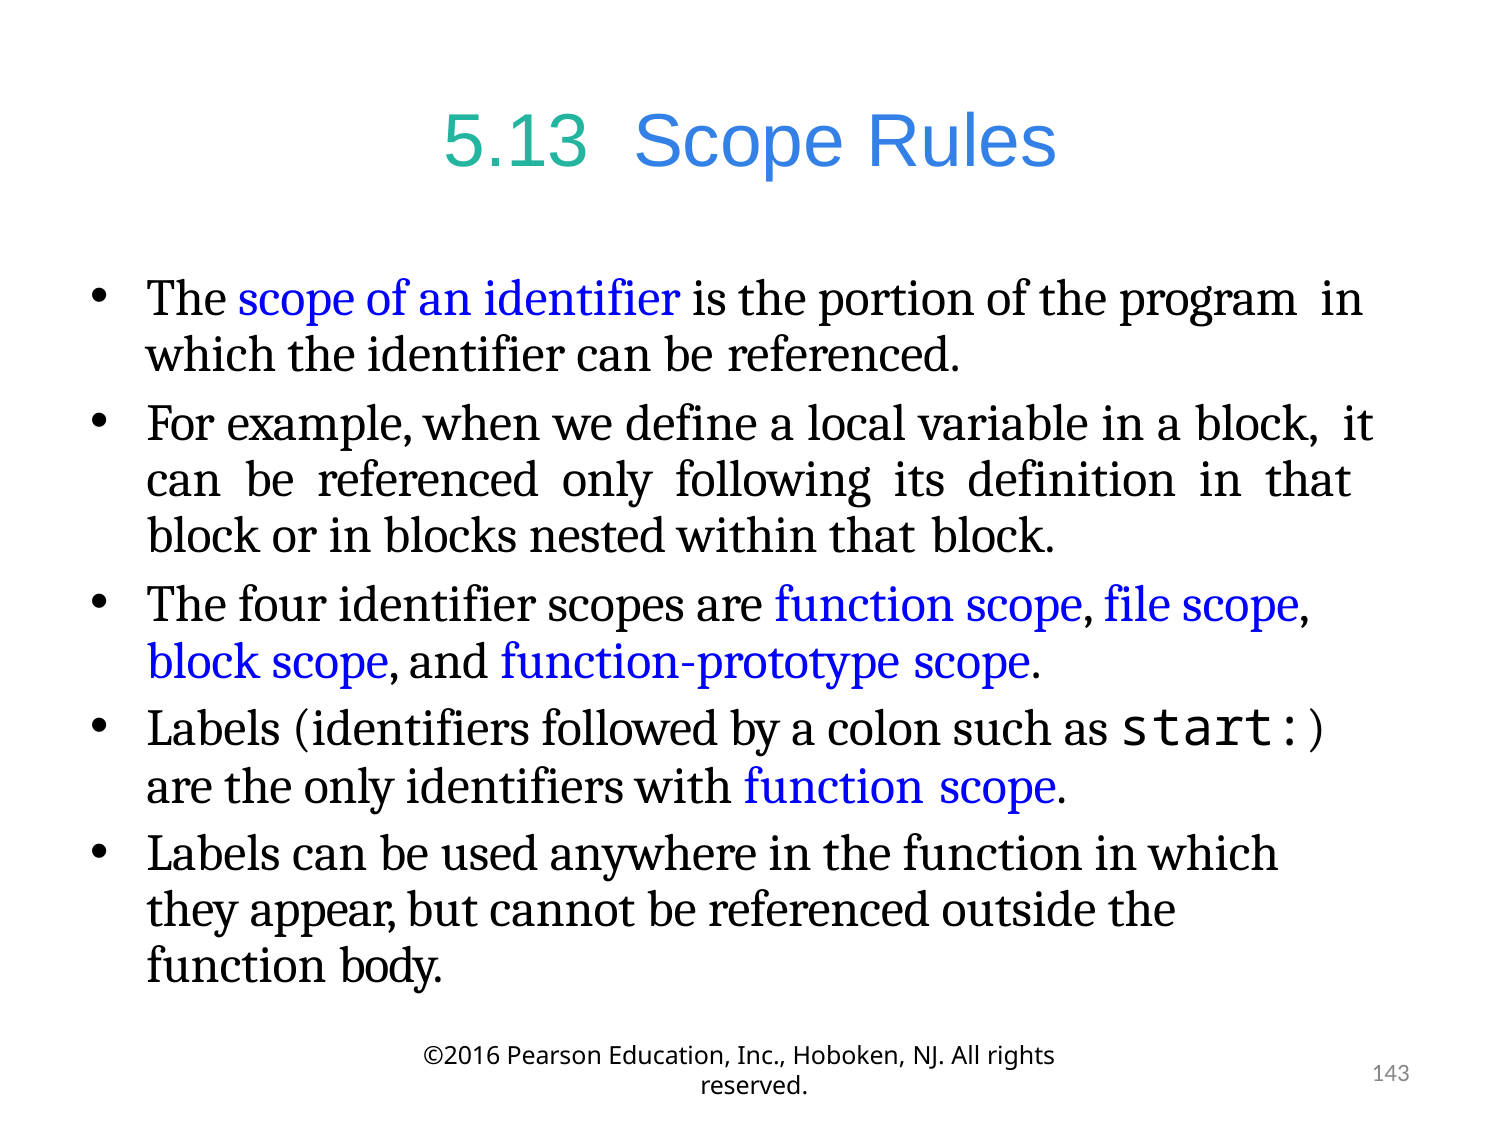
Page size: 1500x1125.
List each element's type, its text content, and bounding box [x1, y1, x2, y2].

text_box The scope of an identifier is the portion of the program in which the identifier can be referenced. For example, when we define a local variable in a block, it can be referenced only following its definition in that block or in blocks nested within that block. The four identifier scopes are function scope, file scope, block scope, and function-prototype scope. Labels (identifiers followed by a colon such as start:) are the only identifiers with function scope. Labels can be used anywhere in the function in which they appear, but cannot be referenced outside the function body. [87, 260, 1380, 994]
footer ©2016 Pearson Education, Inc., Hoboken, NJ. All rights reserved. [421, 1034, 1092, 1125]
slide_number 141 [1367, 1060, 1415, 1125]
title 5.13 Scope Rules [441, 89, 1059, 260]
